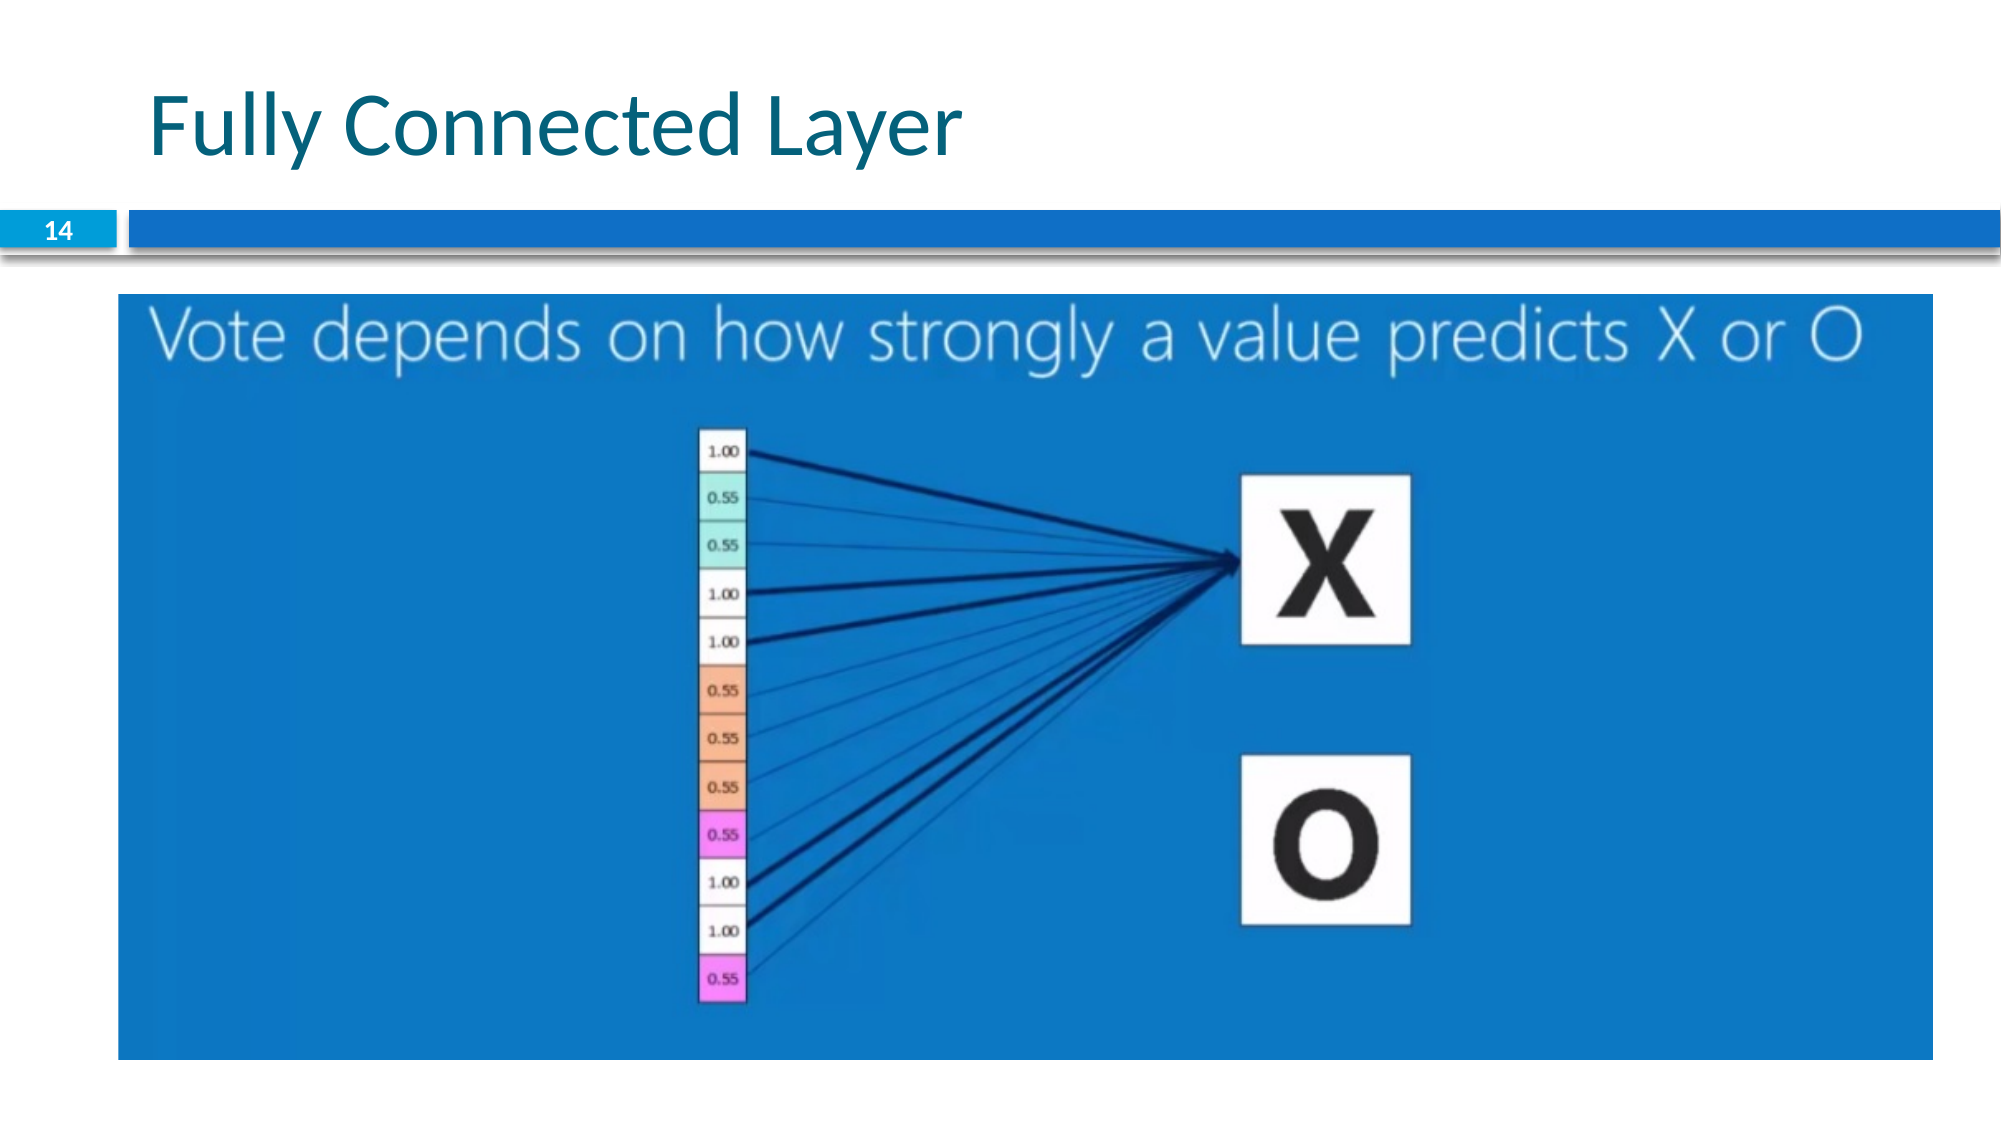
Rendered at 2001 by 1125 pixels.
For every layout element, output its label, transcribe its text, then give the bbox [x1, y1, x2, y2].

title Fully Connected Layer [133, 37, 1918, 200]
slide_number 14 [0, 208, 117, 249]
picture [118, 294, 1934, 1060]
